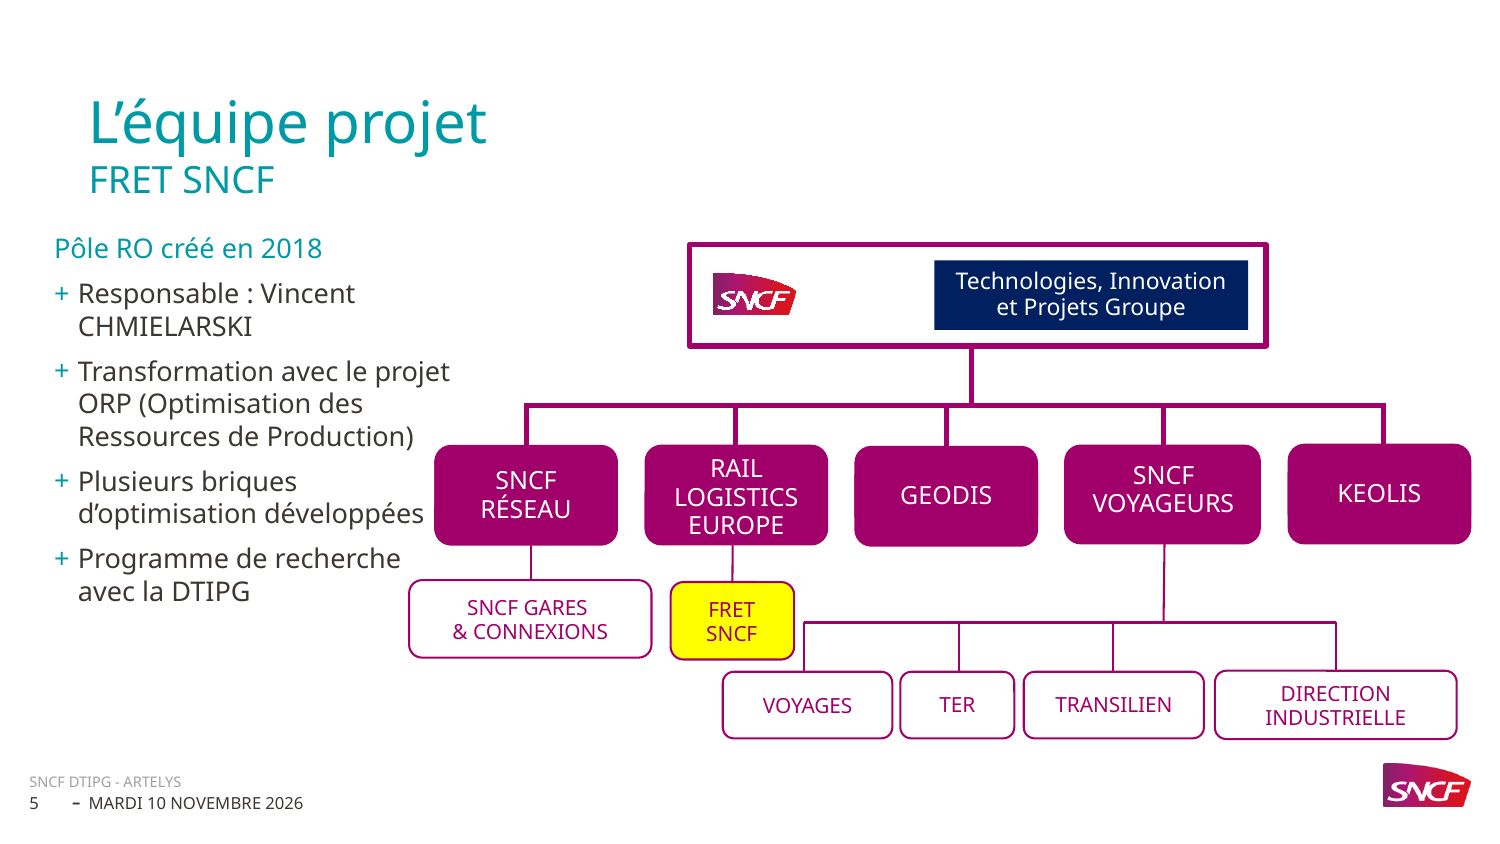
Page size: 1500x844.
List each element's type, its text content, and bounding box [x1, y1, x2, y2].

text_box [1287, 443, 1472, 545]
text_box [687, 243, 1268, 348]
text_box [434, 444, 619, 546]
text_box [644, 444, 829, 546]
picture [1383, 763, 1471, 807]
title L’équipe projet [88, 13, 1412, 155]
list FRET SNCF [88, 155, 1412, 233]
text_box Pôle RO créé en 2018 Responsable : Vincent CHMIELARSKI Transformation avec le projet ORP (Optimisation des Ressources de Production) Plusieurs briques d’optimisation développées Programme de recherche avec la DTIPG [39, 224, 474, 811]
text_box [670, 581, 795, 660]
text_box Technologies, Innovation et Projets Groupe [932, 258, 1250, 332]
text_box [854, 445, 1039, 547]
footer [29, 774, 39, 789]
slide_number 5 [29, 789, 89, 817]
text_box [900, 671, 1015, 739]
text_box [1214, 670, 1457, 740]
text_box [408, 579, 652, 658]
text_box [1023, 671, 1205, 739]
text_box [1063, 444, 1262, 545]
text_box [722, 671, 893, 739]
picture [713, 273, 796, 316]
